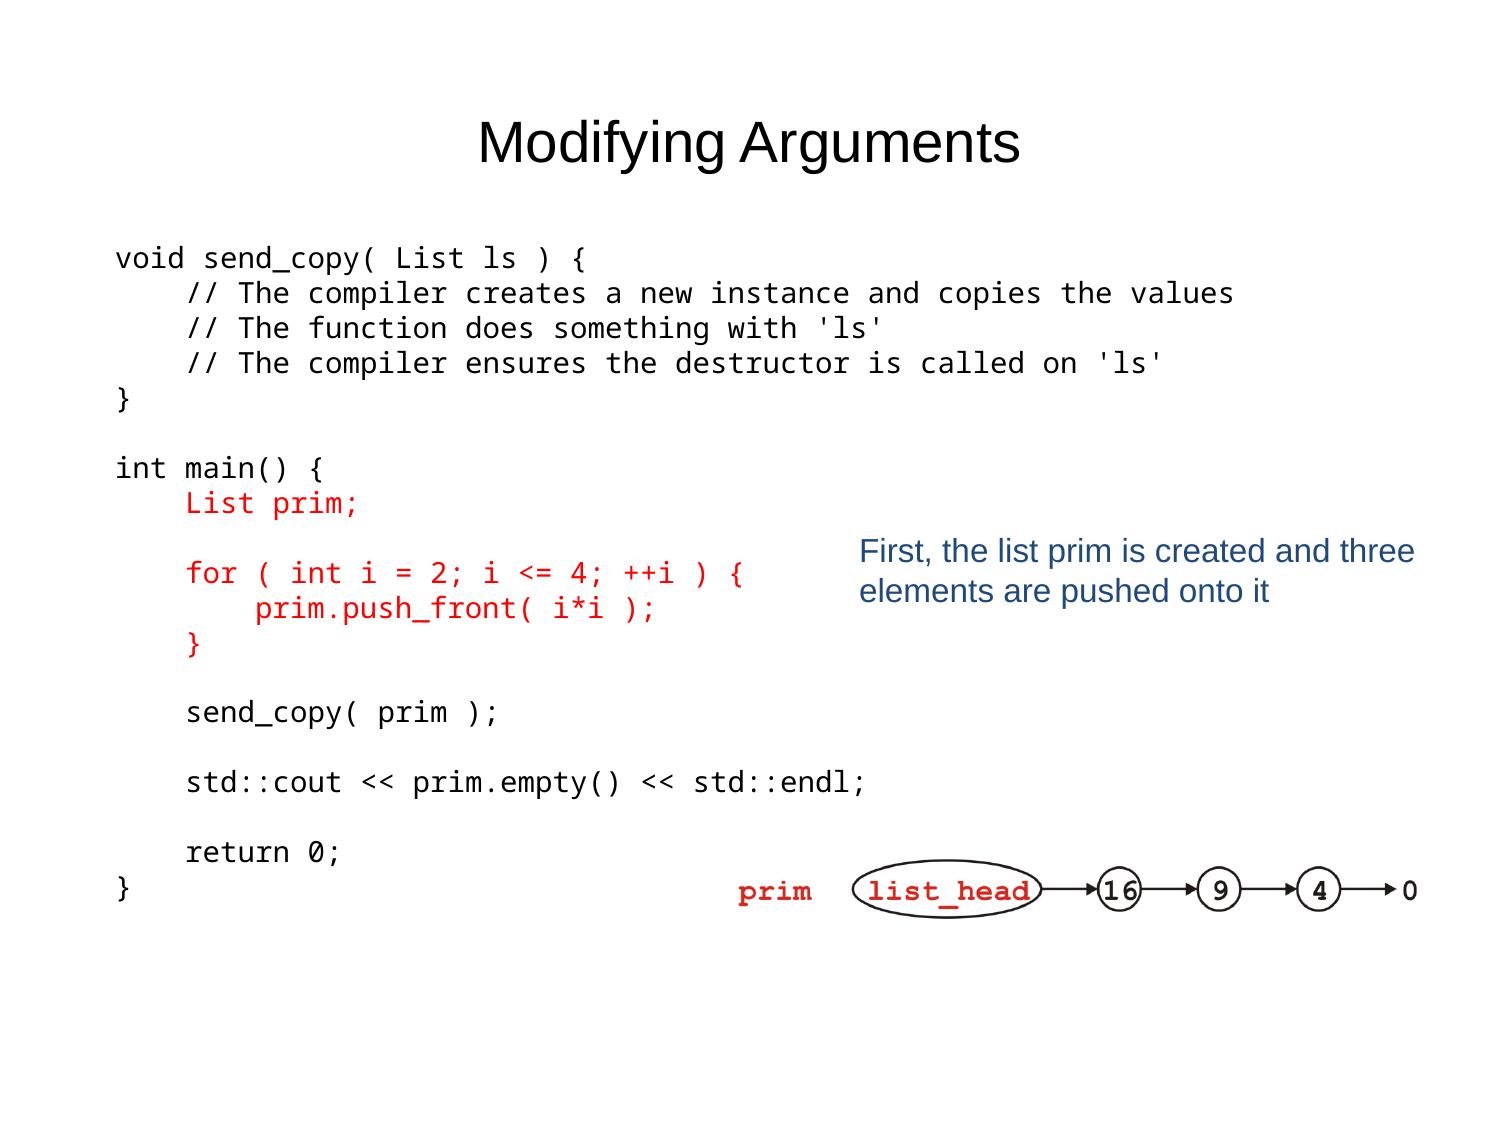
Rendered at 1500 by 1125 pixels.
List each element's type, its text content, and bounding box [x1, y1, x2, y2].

title Modifying Arguments [74, 44, 1426, 233]
text_box void send_copy( List ls ) { // The compiler creates a new instance and copies the values // The function does something with 'ls' // The compiler ensures the destructor is called on 'ls' } int main() { List prim; for ( int i = 2; i <= 4; ++i ) { prim.push_front( i*i ); } send_copy( prim ); std::cout << prim.empty() << std::endl; return 0; } [100, 231, 1294, 911]
text_box First, the list prim is created and three elements are pushed onto it [844, 522, 1447, 617]
picture [727, 852, 1426, 996]
